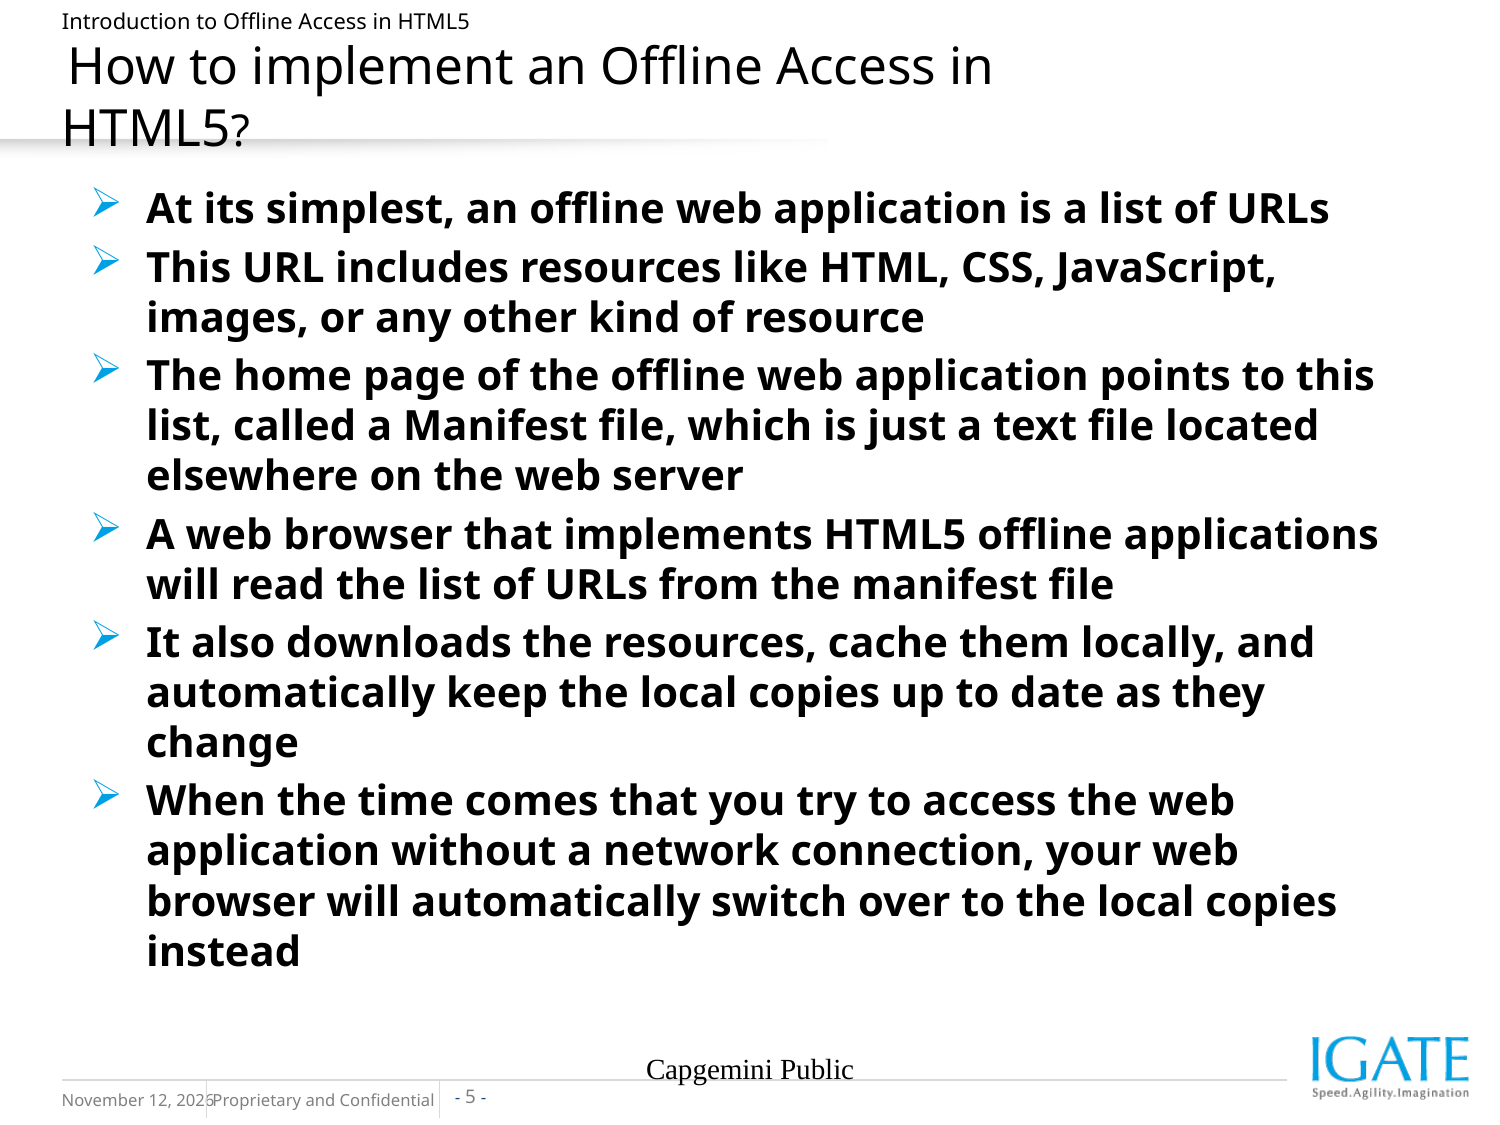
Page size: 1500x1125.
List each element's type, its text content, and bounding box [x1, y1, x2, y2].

title Introduction to Offline Access in HTML5 How to implement an Offline Access in HTML5? [46, 0, 1172, 165]
picture [0, 112, 919, 174]
picture [1304, 1028, 1475, 1105]
footer Capgemini Public [512, 1042, 988, 1103]
text_box At its simplest, an offline web application is a list of URLs This URL includes resources like HTML, CSS, JavaScript, images, or any other kind of resource The home page of the offline web application points to this list, called a Manifest file, which is just a text file located elsewhere on the web server A web browser that implements HTML5 offline applications will read the list of URLs from the manifest file It also downloads the resources, cache them locally, and automatically keep the local copies up to date as they change When the time comes that you try to access the web application without a network connection, your web browser will automatically switch over to the local copies instead [74, 174, 1425, 991]
